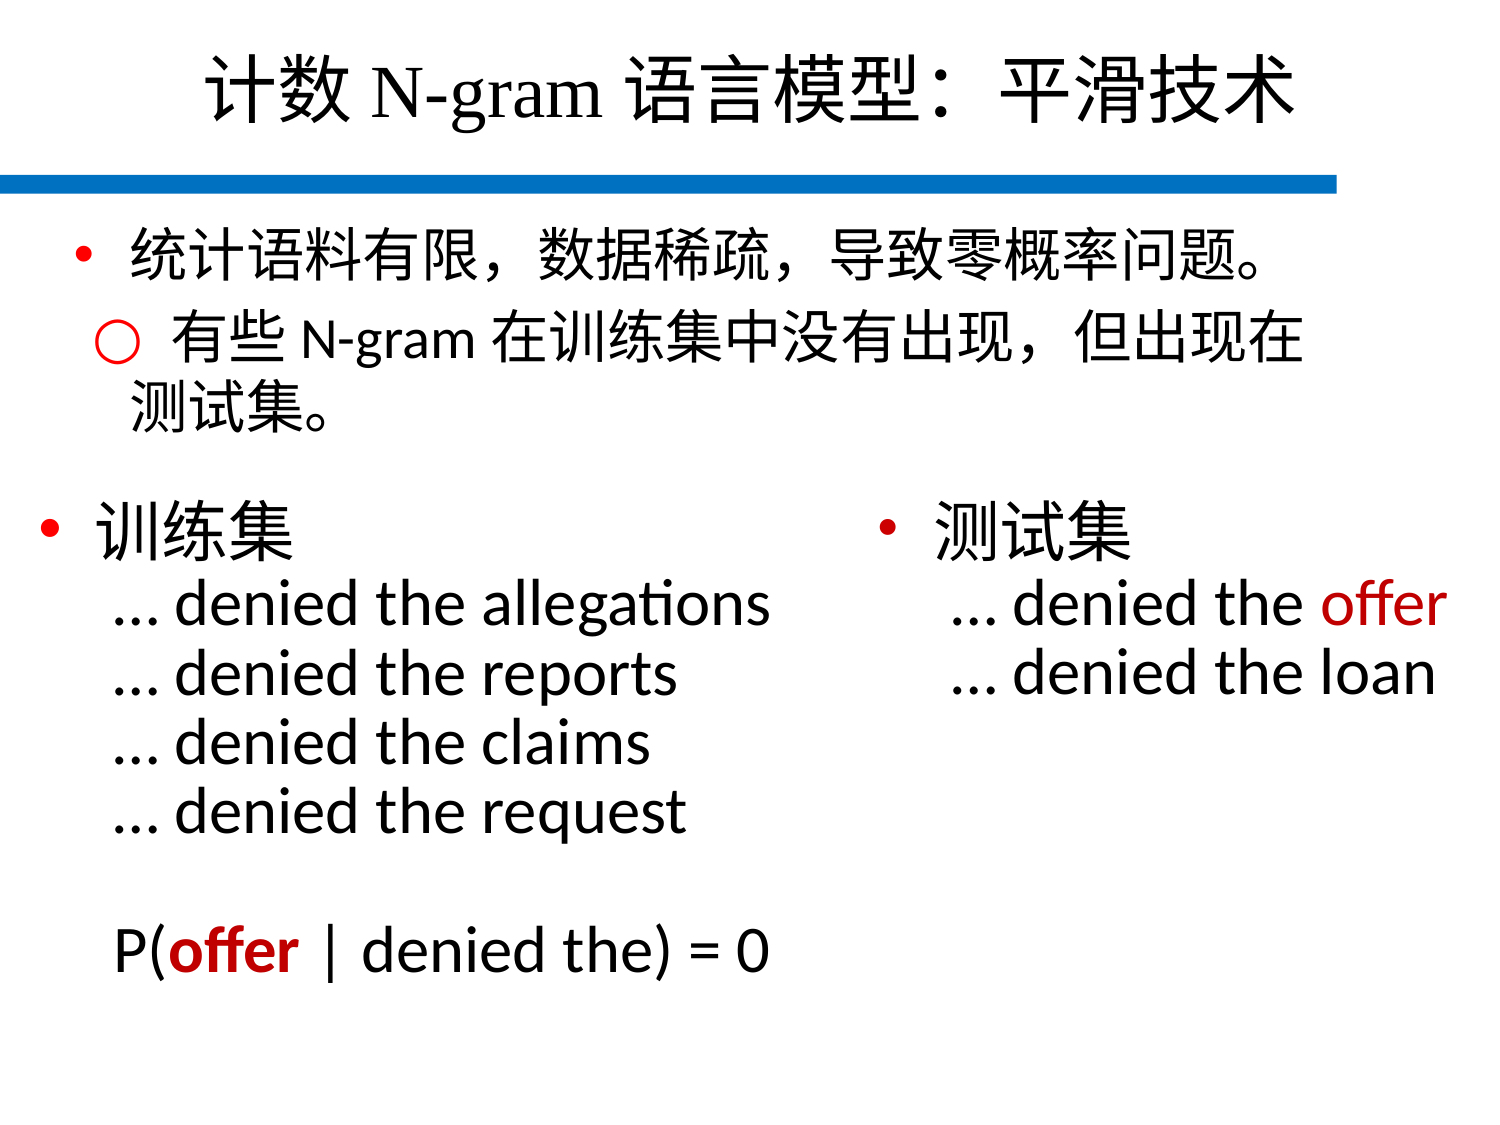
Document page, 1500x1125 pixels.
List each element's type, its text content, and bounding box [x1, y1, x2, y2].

list 统计语料有限，数据稀疏，导致零概率问题。 有些N-gram在训练集中没有出现，但出现在测试集。 [58, 210, 1360, 457]
text_box 训练集 … denied the allegations … denied the reports … denied the claims … denied the request P(offer | denied the) = 0 [23, 503, 861, 1008]
text_box 测试集 … denied the offer … denied the loan [861, 503, 1476, 1008]
title 计数N-gram语言模型：平滑技术 [75, 0, 1425, 175]
